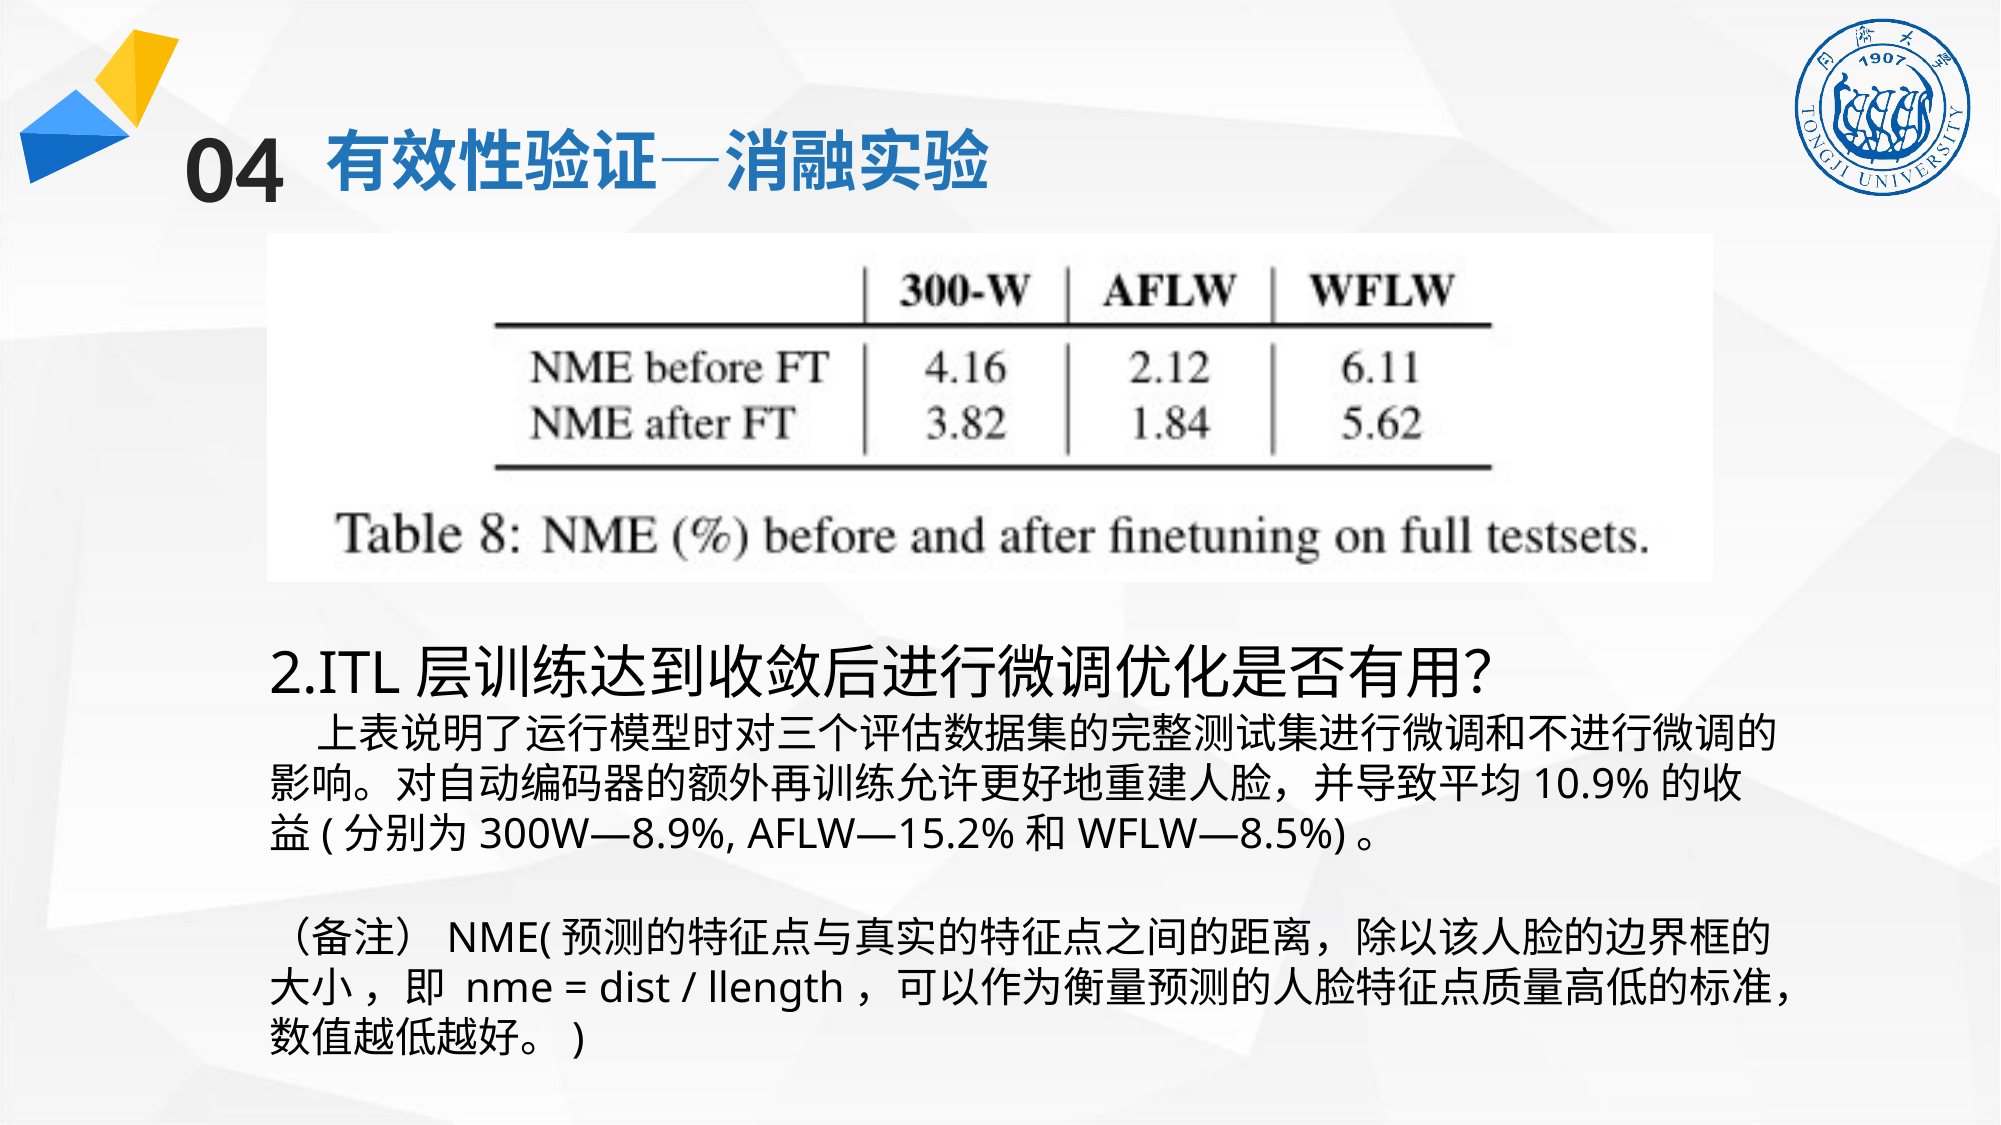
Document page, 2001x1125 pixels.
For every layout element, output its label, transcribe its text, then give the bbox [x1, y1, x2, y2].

text_box [19, 133, 129, 184]
text_box 2.ITL层训练达到收敛后进行微调优化是否有用？ 上表说明了运行模型时对三个评估数据集的完整测试集进行微调和不进行微调的影响。对自动编码器的额外再训练允许更好地重建人脸，并导致平均10.9%的收益(分别为300W—8.9%, AFLW—15.2%和WFLW—8.5%)。 （备注）NME(预测的特征点与真实的特征点之间的距离，除以该人脸的边界框的大小 ，即 nme = dist / llength，可以作为衡量预测的人脸特征点质量高低的标准，数值越低越好。) [267, 632, 1785, 1125]
picture [0, 0, 2000, 1125]
text_box [134, 29, 179, 128]
title 04有效性验证—消融实验 [179, 14, 1055, 222]
text_box [1789, 13, 1976, 201]
text_box [19, 89, 130, 137]
text_box [94, 29, 137, 129]
